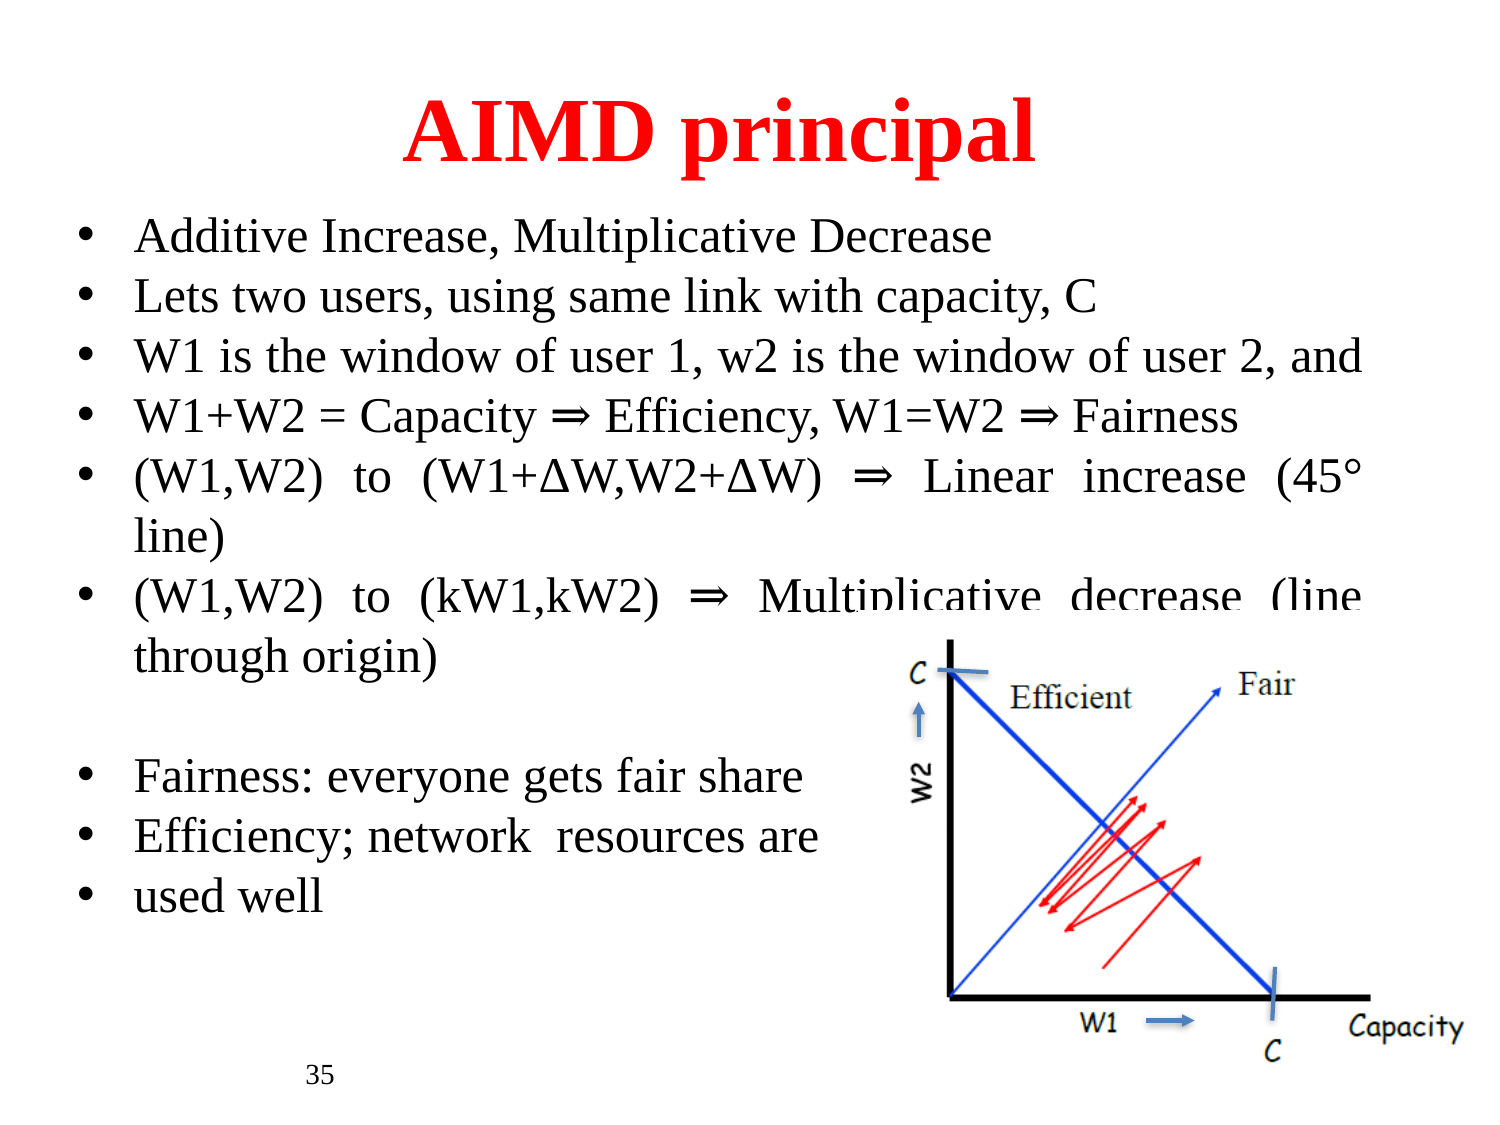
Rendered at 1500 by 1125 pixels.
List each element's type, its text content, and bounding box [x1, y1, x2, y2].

text_box Additive Increase, Multiplicative Decrease Lets two users, using same link with capacity, C W1 is the window of user 1, w2 is the window of user 2, and W1+W2 = Capacity ⇒ Efficiency, W1=W2 ⇒ Fairness (W1,W2) to (W1+ΔW,W2+ΔW) ⇒ Linear increase (45° line) (W1,W2) to (kW1,kW2) ⇒ Multiplicative decrease (line through origin) Fairness: everyone gets fair share Efficiency; network resources are used well [62, 195, 1378, 931]
title AIMD principal [82, 31, 1358, 195]
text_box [858, 609, 1477, 1073]
slide_number 35 [0, 1042, 350, 1103]
